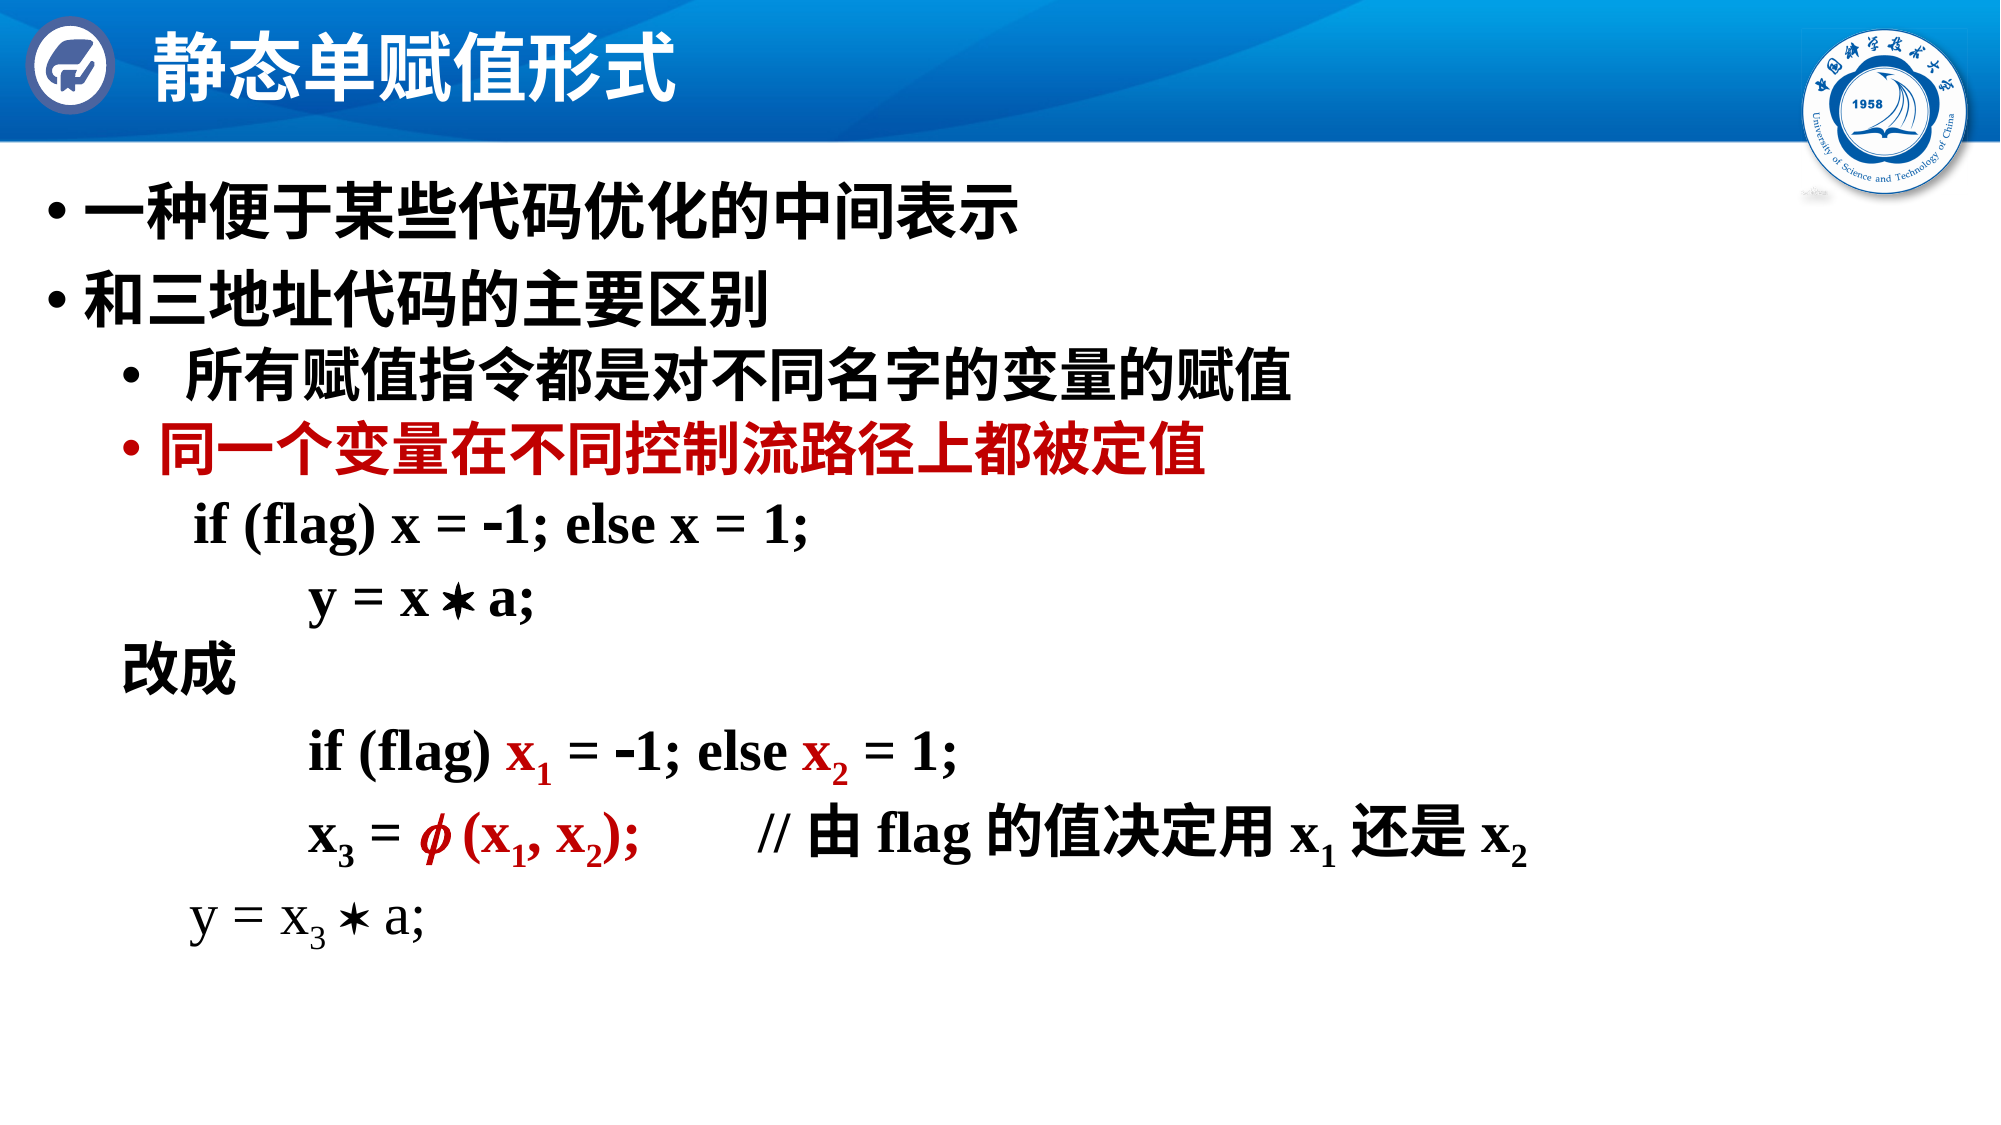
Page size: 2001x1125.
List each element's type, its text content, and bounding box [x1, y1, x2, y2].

picture [0, 0, 2000, 204]
title 静态单赋值形式 [137, 10, 1707, 132]
list 一种便于某些代码优化的中间表示 和三地址代码的主要区别 所有赋值指令都是对不同名字的变量的赋值 同一个变量在不同控制流路径上都被定值 if (flag) x = 1; else x = 1; y = x  a; 改成 if (flag) x1 = 1; else x2 = 1; x3 =  (x1, x2); //由flag的值决定用x1还是x2 y = x3  a; [31, 172, 1966, 1031]
